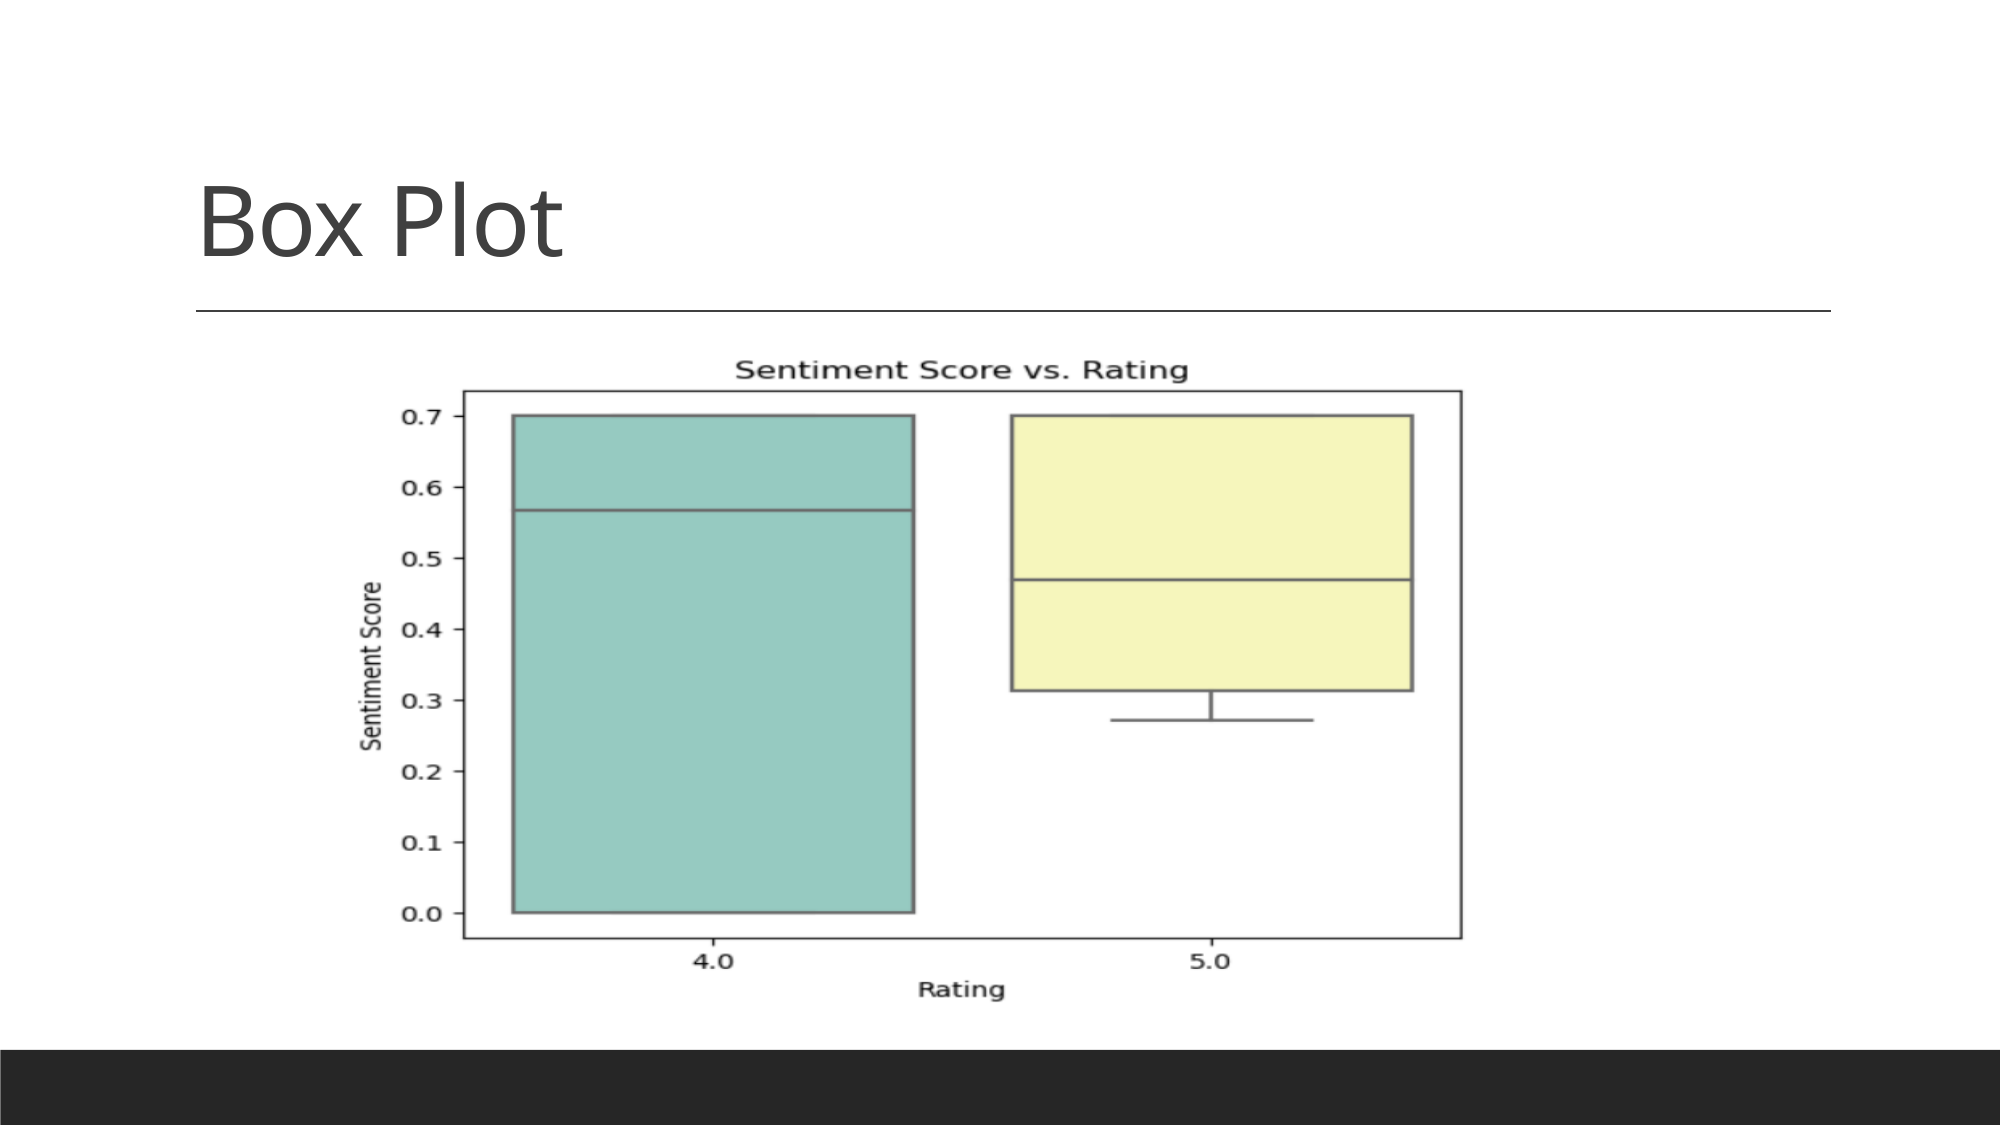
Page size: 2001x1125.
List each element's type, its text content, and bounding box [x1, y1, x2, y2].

title Box Plot [180, 47, 1830, 285]
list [322, 345, 1521, 1008]
